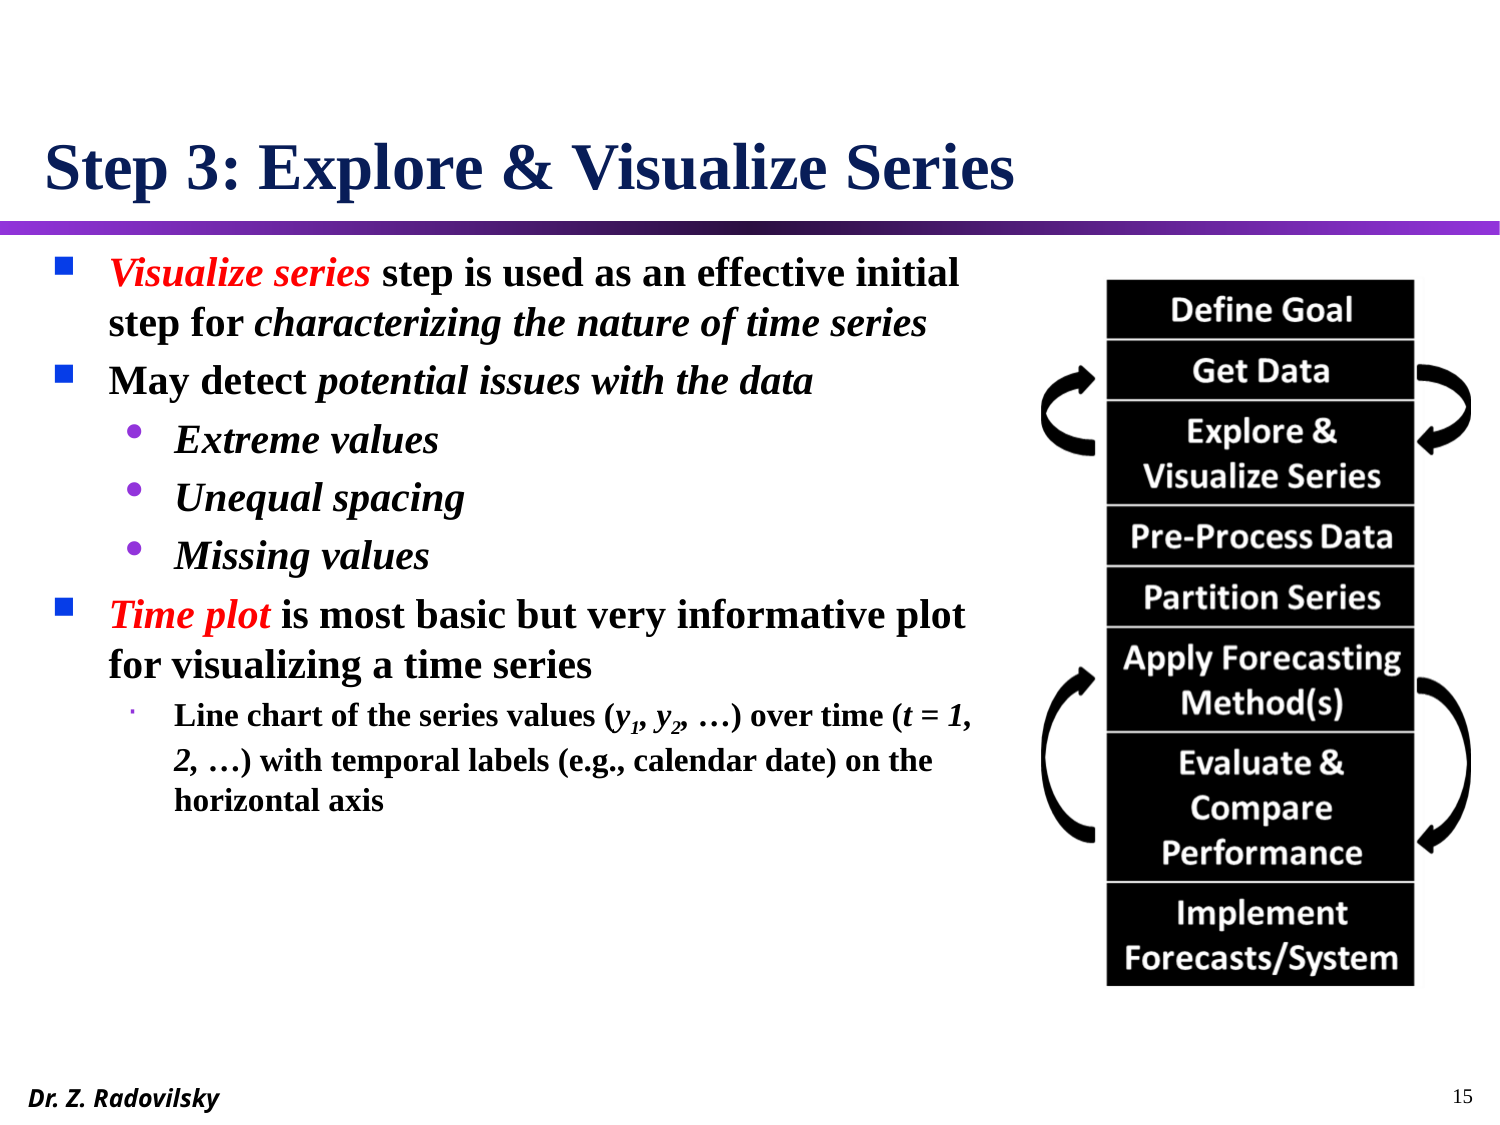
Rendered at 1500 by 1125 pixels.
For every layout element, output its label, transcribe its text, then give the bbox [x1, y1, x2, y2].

list Visualize series step is used as an effective initial step for characterizing the nature of time series May detect potential issues with the data Extreme values Unequal spacing Missing values Time plot is most basic but very informative plot for visualizing a time series Line chart of the series values (y1, y2, …) over time (t = 1, 2, …) with temporal labels (e.g., calendar date) on the horizontal axis [37, 237, 1013, 1063]
title Step 3: Explore & Visualize Series [29, 24, 1471, 211]
picture [1041, 274, 1471, 1004]
